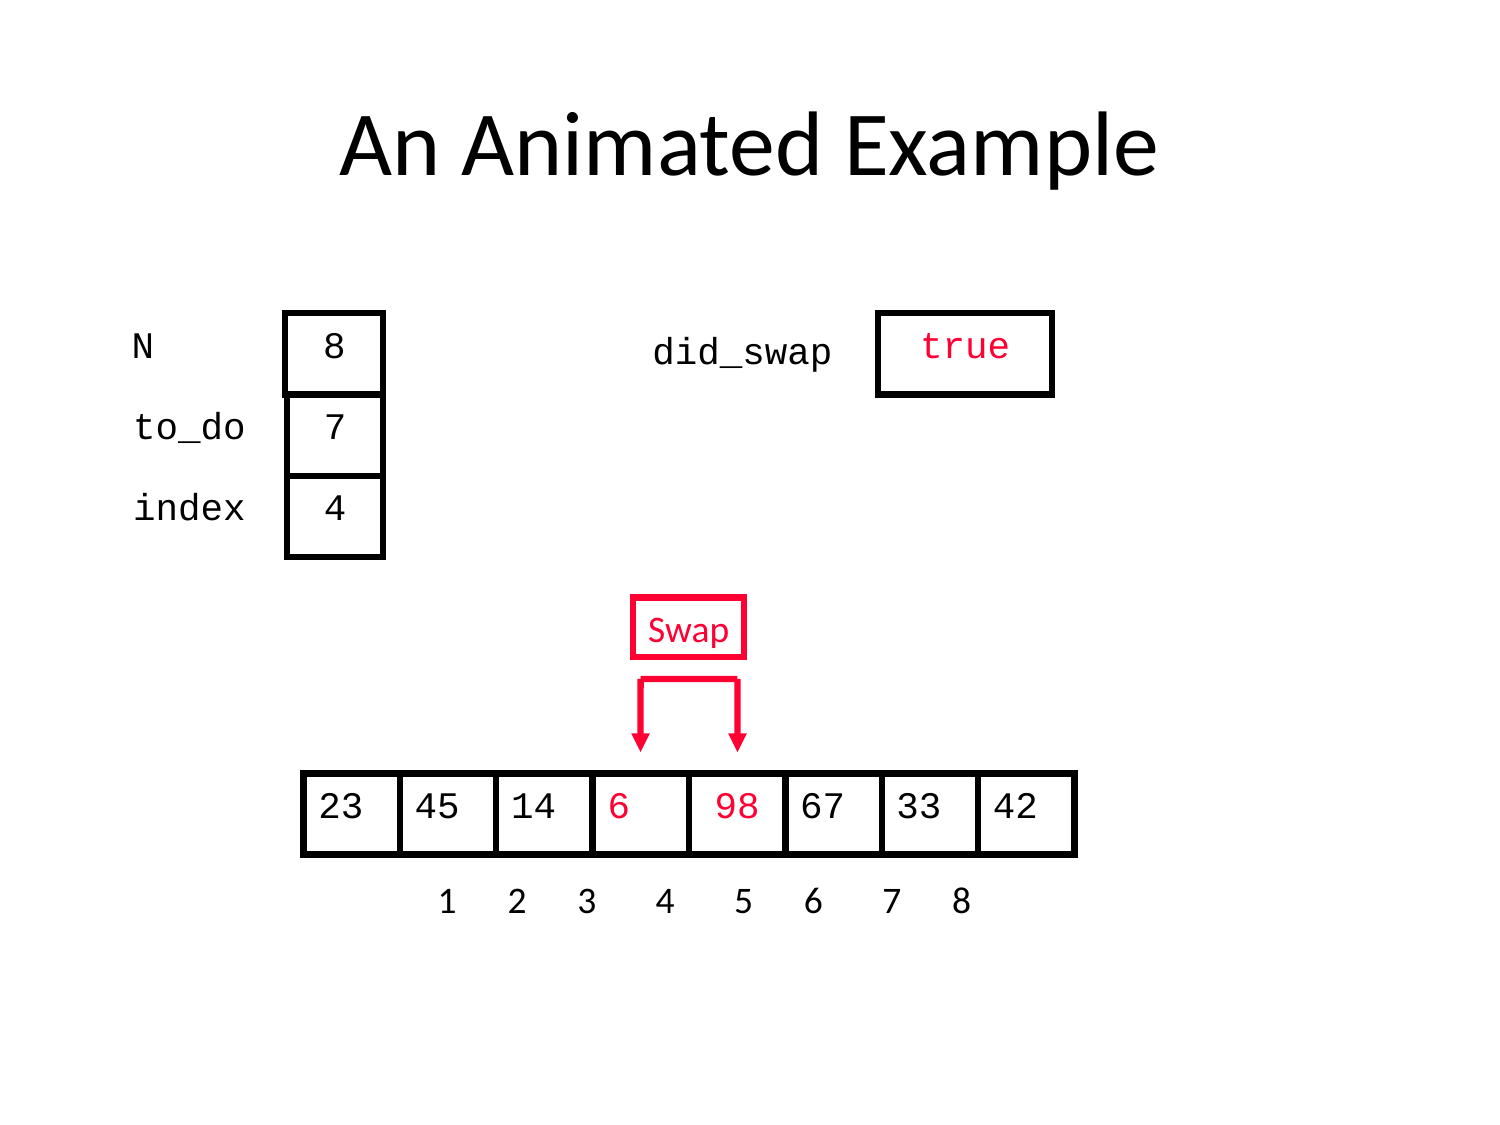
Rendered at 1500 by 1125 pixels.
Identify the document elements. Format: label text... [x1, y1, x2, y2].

text_box 98 [688, 773, 786, 855]
text_box 4 [286, 475, 384, 557]
text_box 1 2 3 4 5 6 7 8 [422, 868, 988, 928]
text_box index [118, 475, 261, 536]
text_box 8 [285, 313, 384, 395]
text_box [640, 678, 738, 753]
title An Animated Example [75, 45, 1425, 233]
text_box did_swap [637, 319, 877, 380]
text_box to_do [118, 394, 261, 455]
text_box 7 [286, 395, 384, 475]
text_box 23 [303, 773, 400, 855]
text_box 42 [978, 773, 1075, 855]
text_box 67 [786, 773, 881, 855]
text_box 33 [881, 773, 978, 855]
text_box Swap [633, 597, 745, 658]
text_box N [116, 313, 260, 373]
text_box true [877, 313, 1053, 395]
text_box 6 [592, 773, 688, 855]
text_box 14 [497, 773, 592, 855]
text_box 45 [400, 773, 497, 855]
